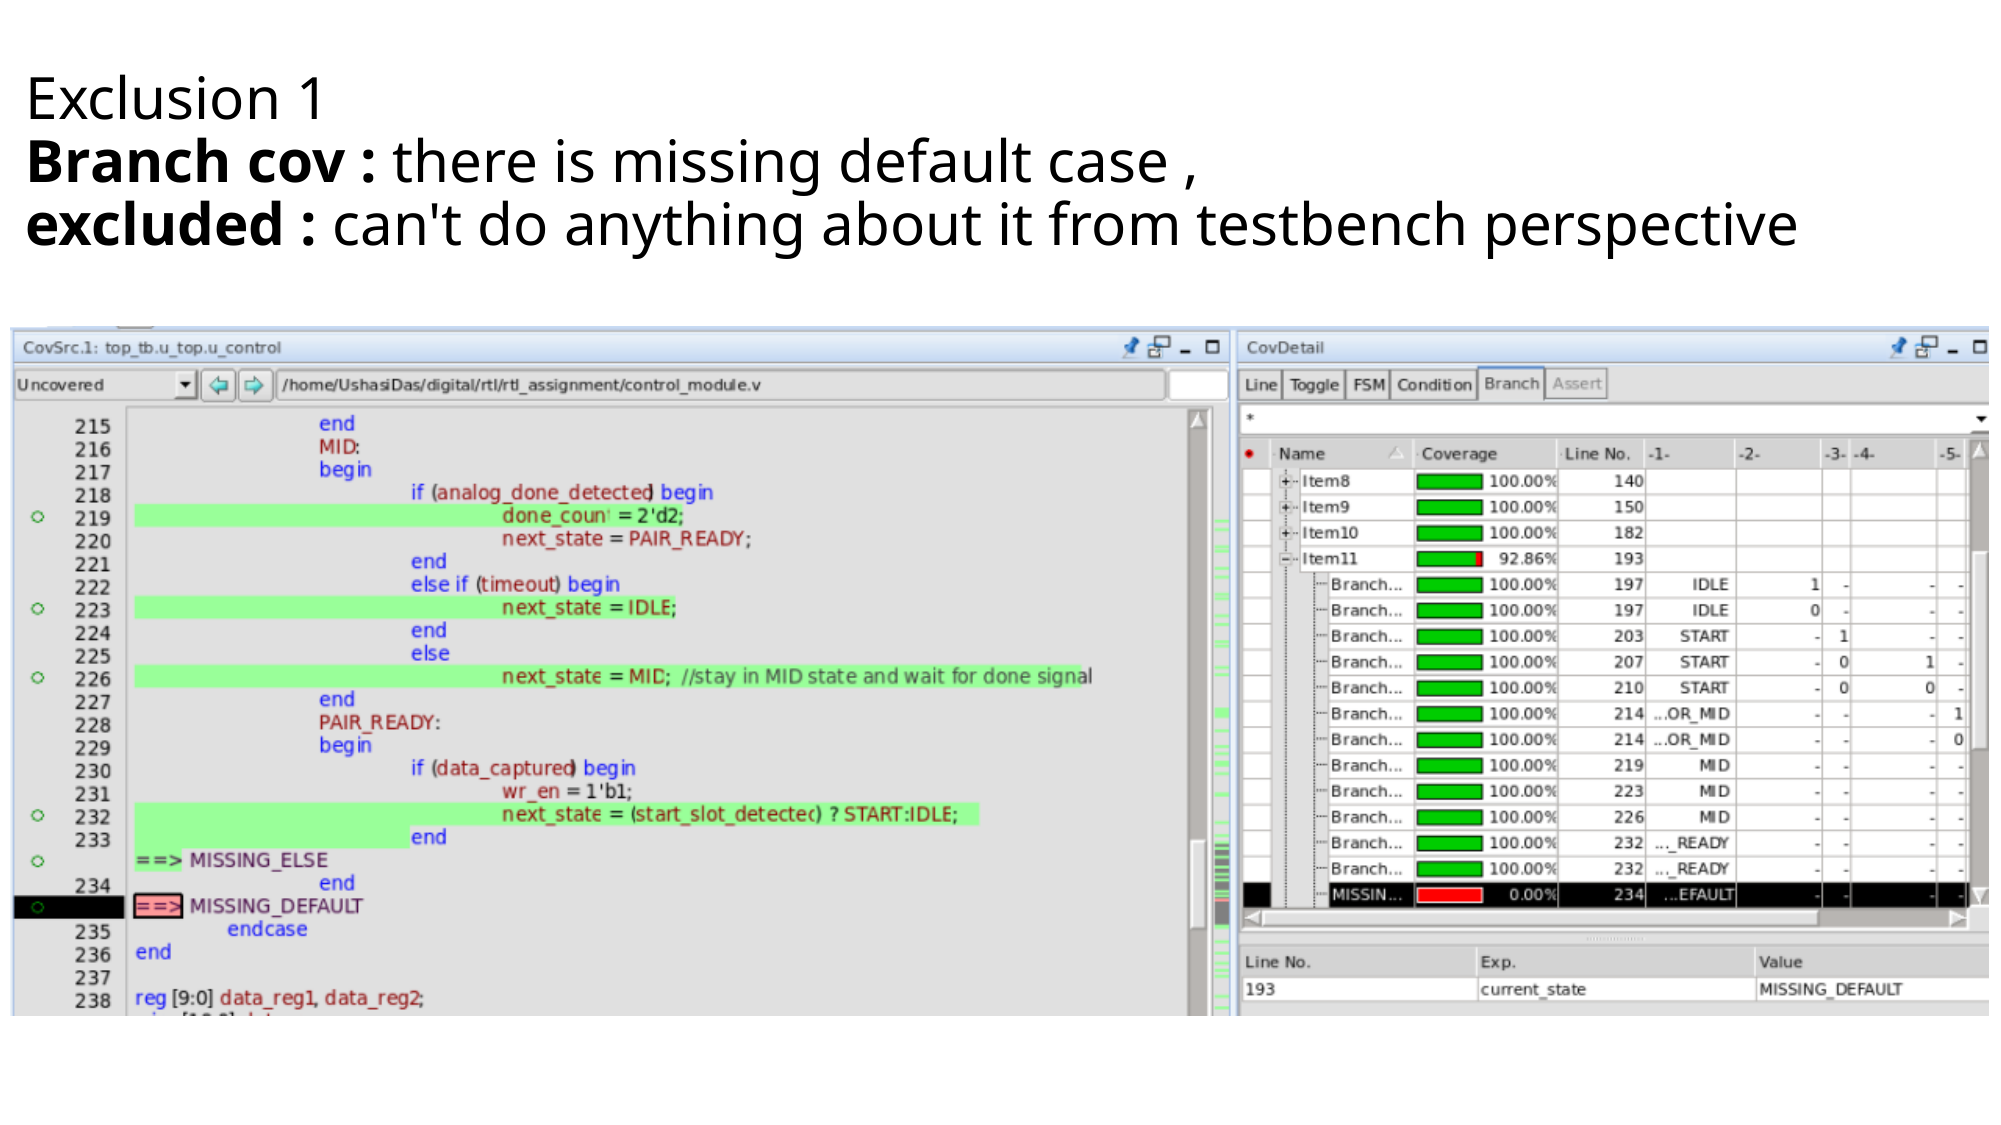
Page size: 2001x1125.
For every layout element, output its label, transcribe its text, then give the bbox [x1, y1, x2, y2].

picture [10, 325, 1990, 1016]
title Exclusion 1 Branch cov : there is missing default case , excluded : can't do anything about it from testbench perspective [10, 21, 1924, 306]
